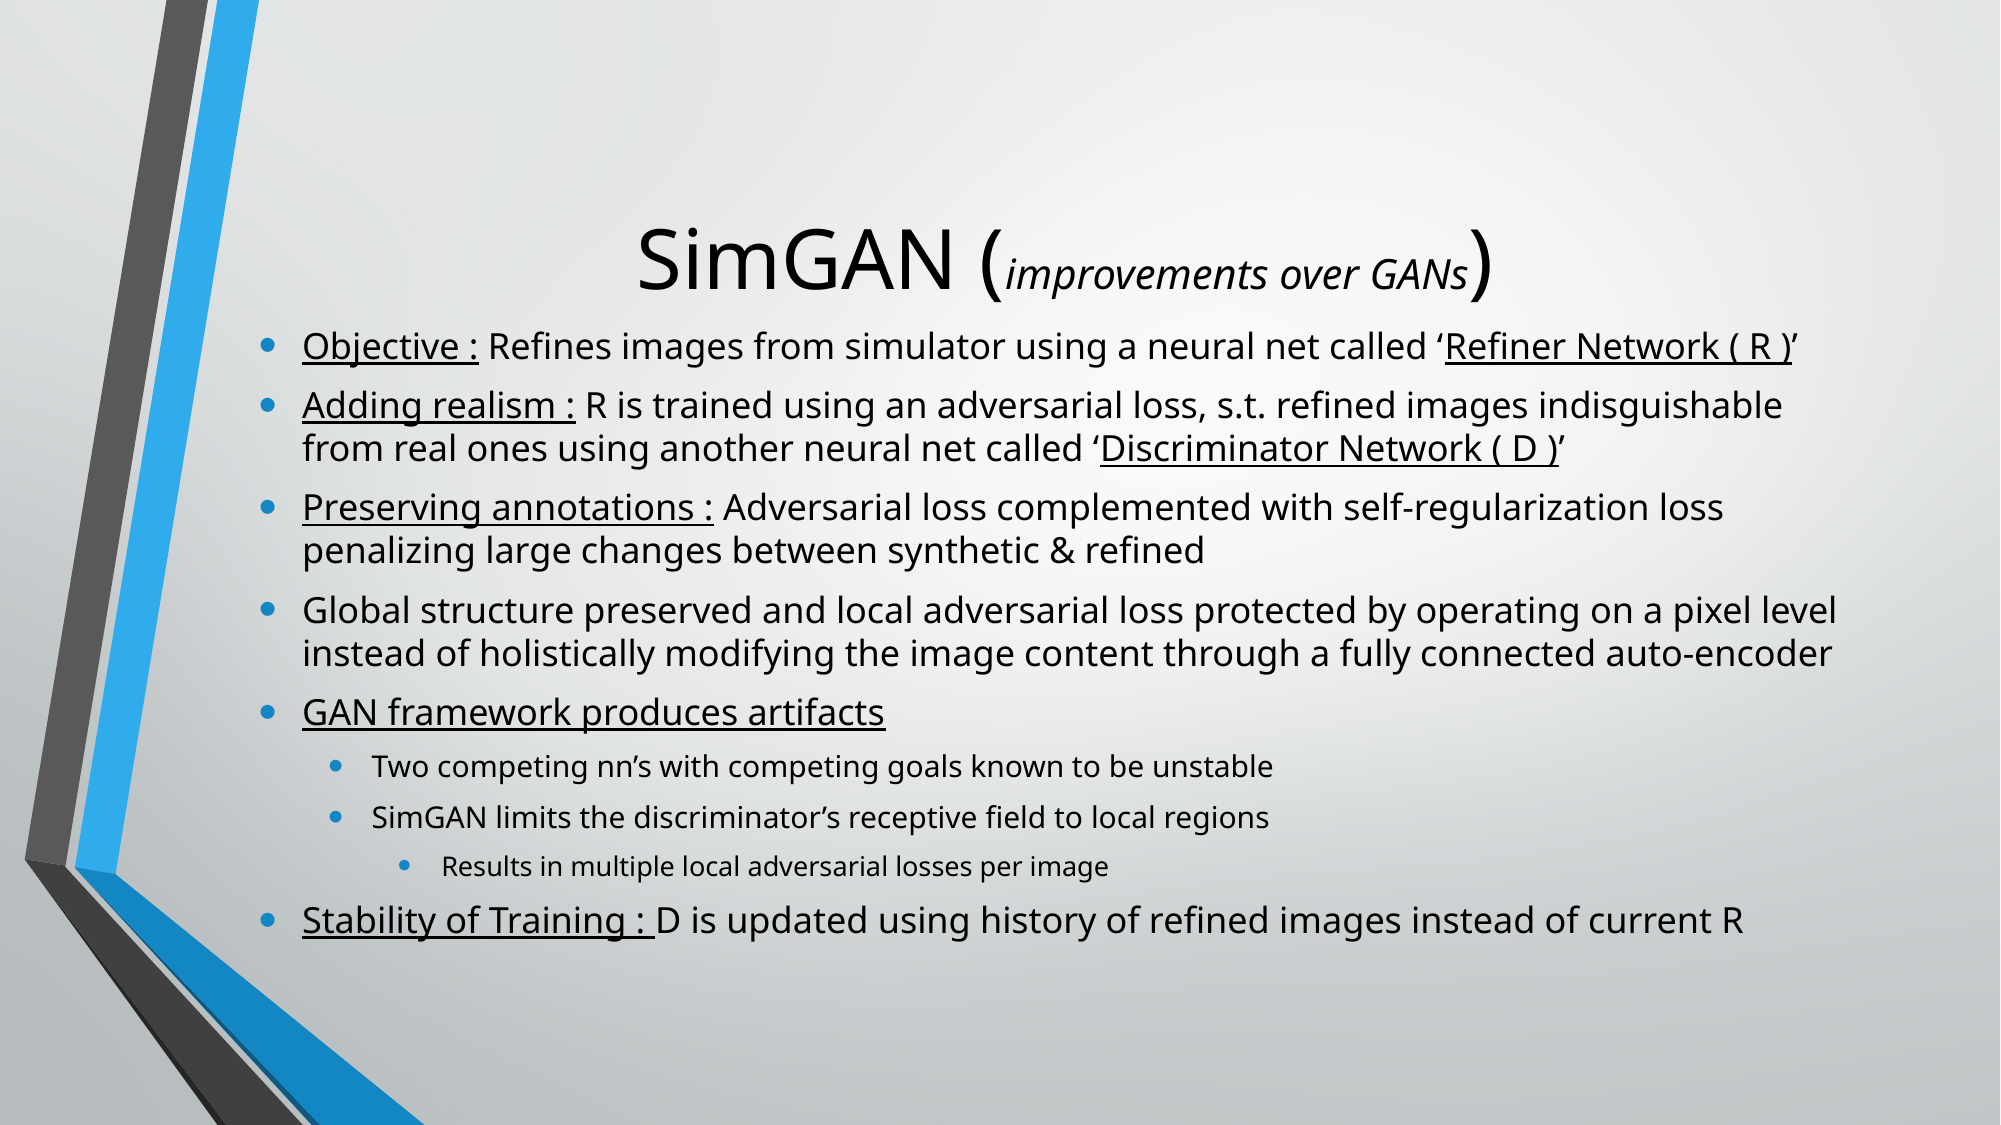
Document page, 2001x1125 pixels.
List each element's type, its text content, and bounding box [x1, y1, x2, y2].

title SimGAN (improvements over GANs) [243, 112, 1887, 315]
list Objective : Refines images from simulator using a neural net called ‘Refiner Network ( R )’ Adding realism : R is trained using an adversarial loss, s.t. refined images indisguishable from real ones using another neural net called ‘Discriminator Network ( D )’ Preserving annotations : Adversarial loss complemented with self-regularization loss penalizing large changes between synthetic & refined Global structure preserved and local adversarial loss protected by operating on a pixel level instead of holistically modifying the image content through a fully connected auto-encoder GAN framework produces artifacts Two competing nn’s with competing goals known to be unstable SimGAN limits the discriminator’s receptive field to local regions Results in multiple local adversarial losses per image Stability of Training : D is updated using history of refined images instead of current R [243, 315, 1887, 950]
